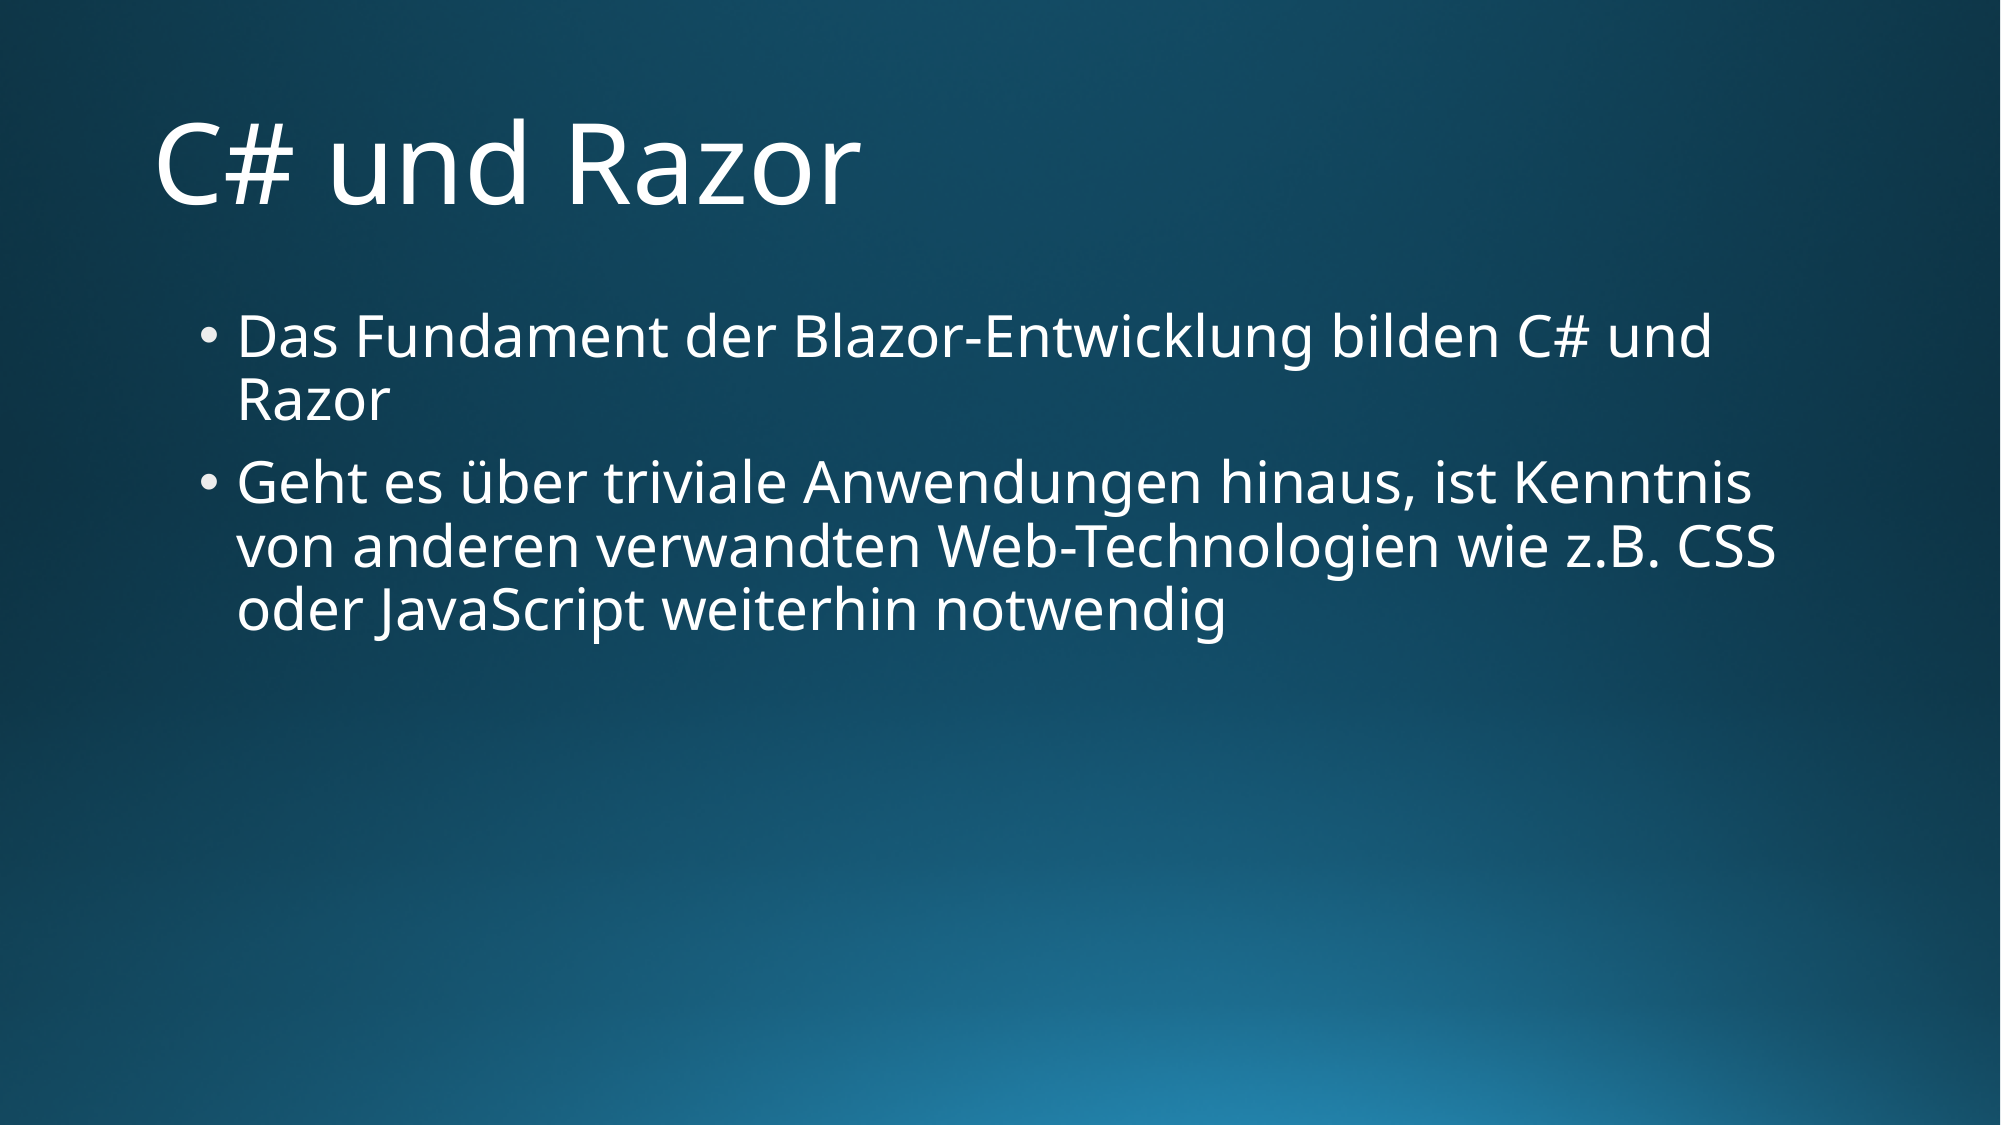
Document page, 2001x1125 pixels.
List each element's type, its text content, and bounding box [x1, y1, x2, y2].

picture [0, 0, 2001, 1125]
list Das Fundament der Blazor-Entwicklung bilden C# und Razor Geht es über triviale Anwendungen hinaus, ist Kenntnis von anderen verwandten Web-Technologien wie z.B. CSS oder JavaScript weiterhin notwendig [183, 299, 1863, 1014]
title C# und Razor [137, 59, 1863, 278]
